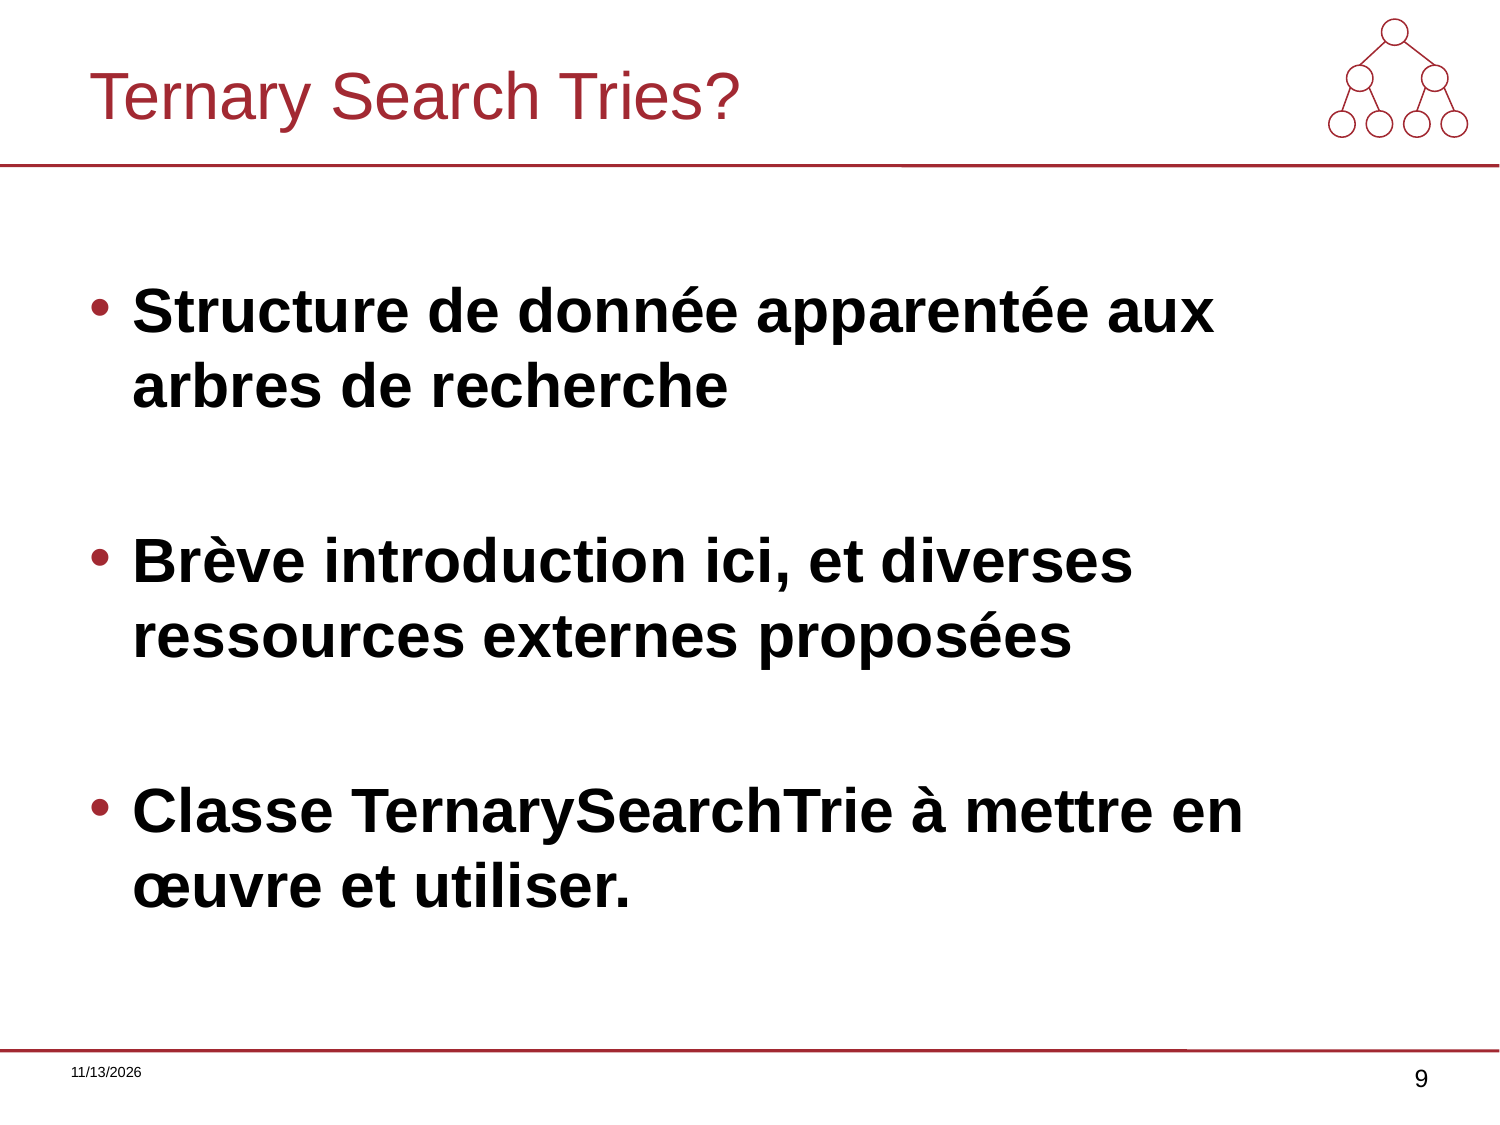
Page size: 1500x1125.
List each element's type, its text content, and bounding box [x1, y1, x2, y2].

title Ternary Search Tries? [75, 45, 1425, 233]
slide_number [70, 1062, 367, 1122]
slide_number 9 [1133, 1062, 1429, 1122]
list Structure de donnée apparentée aux arbres de recherche Brève introduction ici, et diverses ressources externes proposées Classe TernarySearchTrie à mettre en œuvre et utiliser. [75, 262, 1425, 1005]
